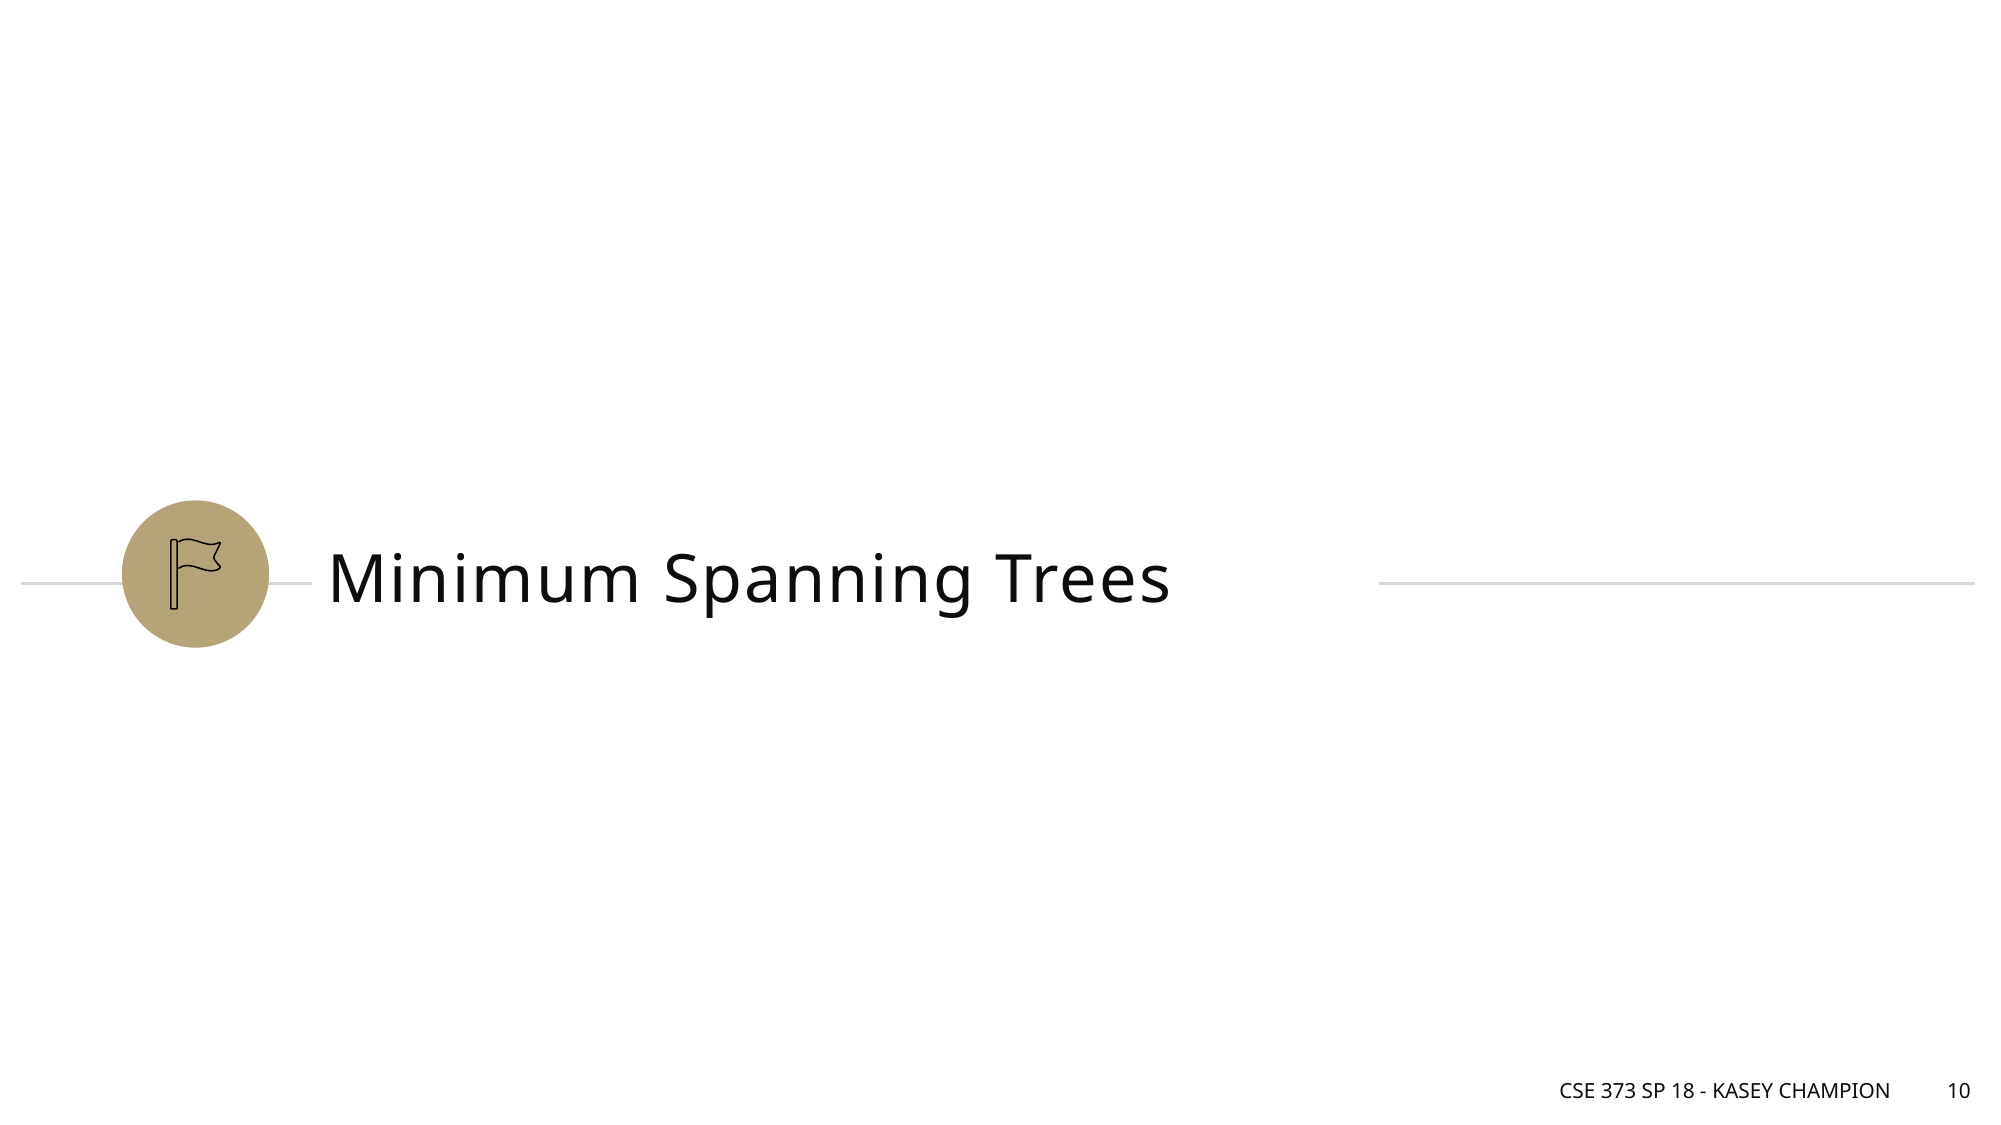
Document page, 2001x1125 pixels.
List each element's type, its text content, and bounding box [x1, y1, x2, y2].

footer CSE 373 SP 18 - Kasey Champion [937, 1069, 1906, 1115]
slide_number 10 [1916, 1069, 1986, 1115]
title Minimum Spanning Trees [312, 535, 1379, 633]
